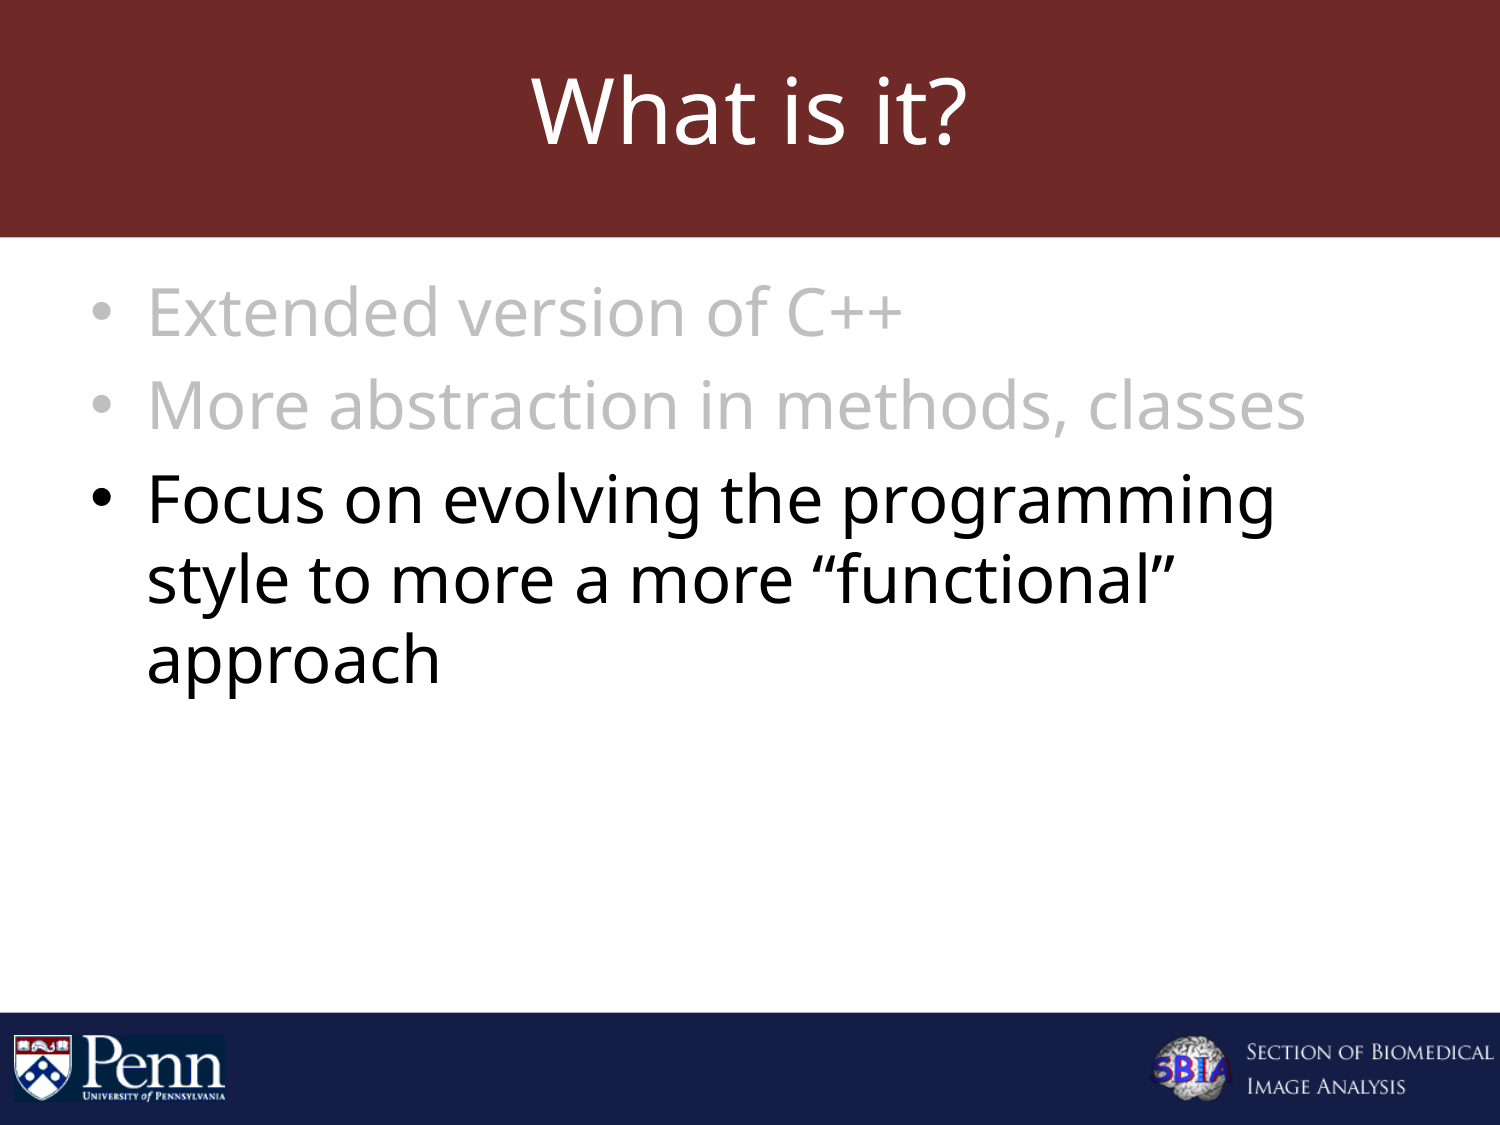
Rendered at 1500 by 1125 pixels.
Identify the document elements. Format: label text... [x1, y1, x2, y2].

picture [1149, 1034, 1494, 1103]
list Extended version of C++ More abstraction in methods, classes Focus on evolving the programming style to more a more “functional” approach [75, 262, 1425, 1013]
title What is it? [75, 45, 1425, 238]
picture [14, 1035, 225, 1102]
